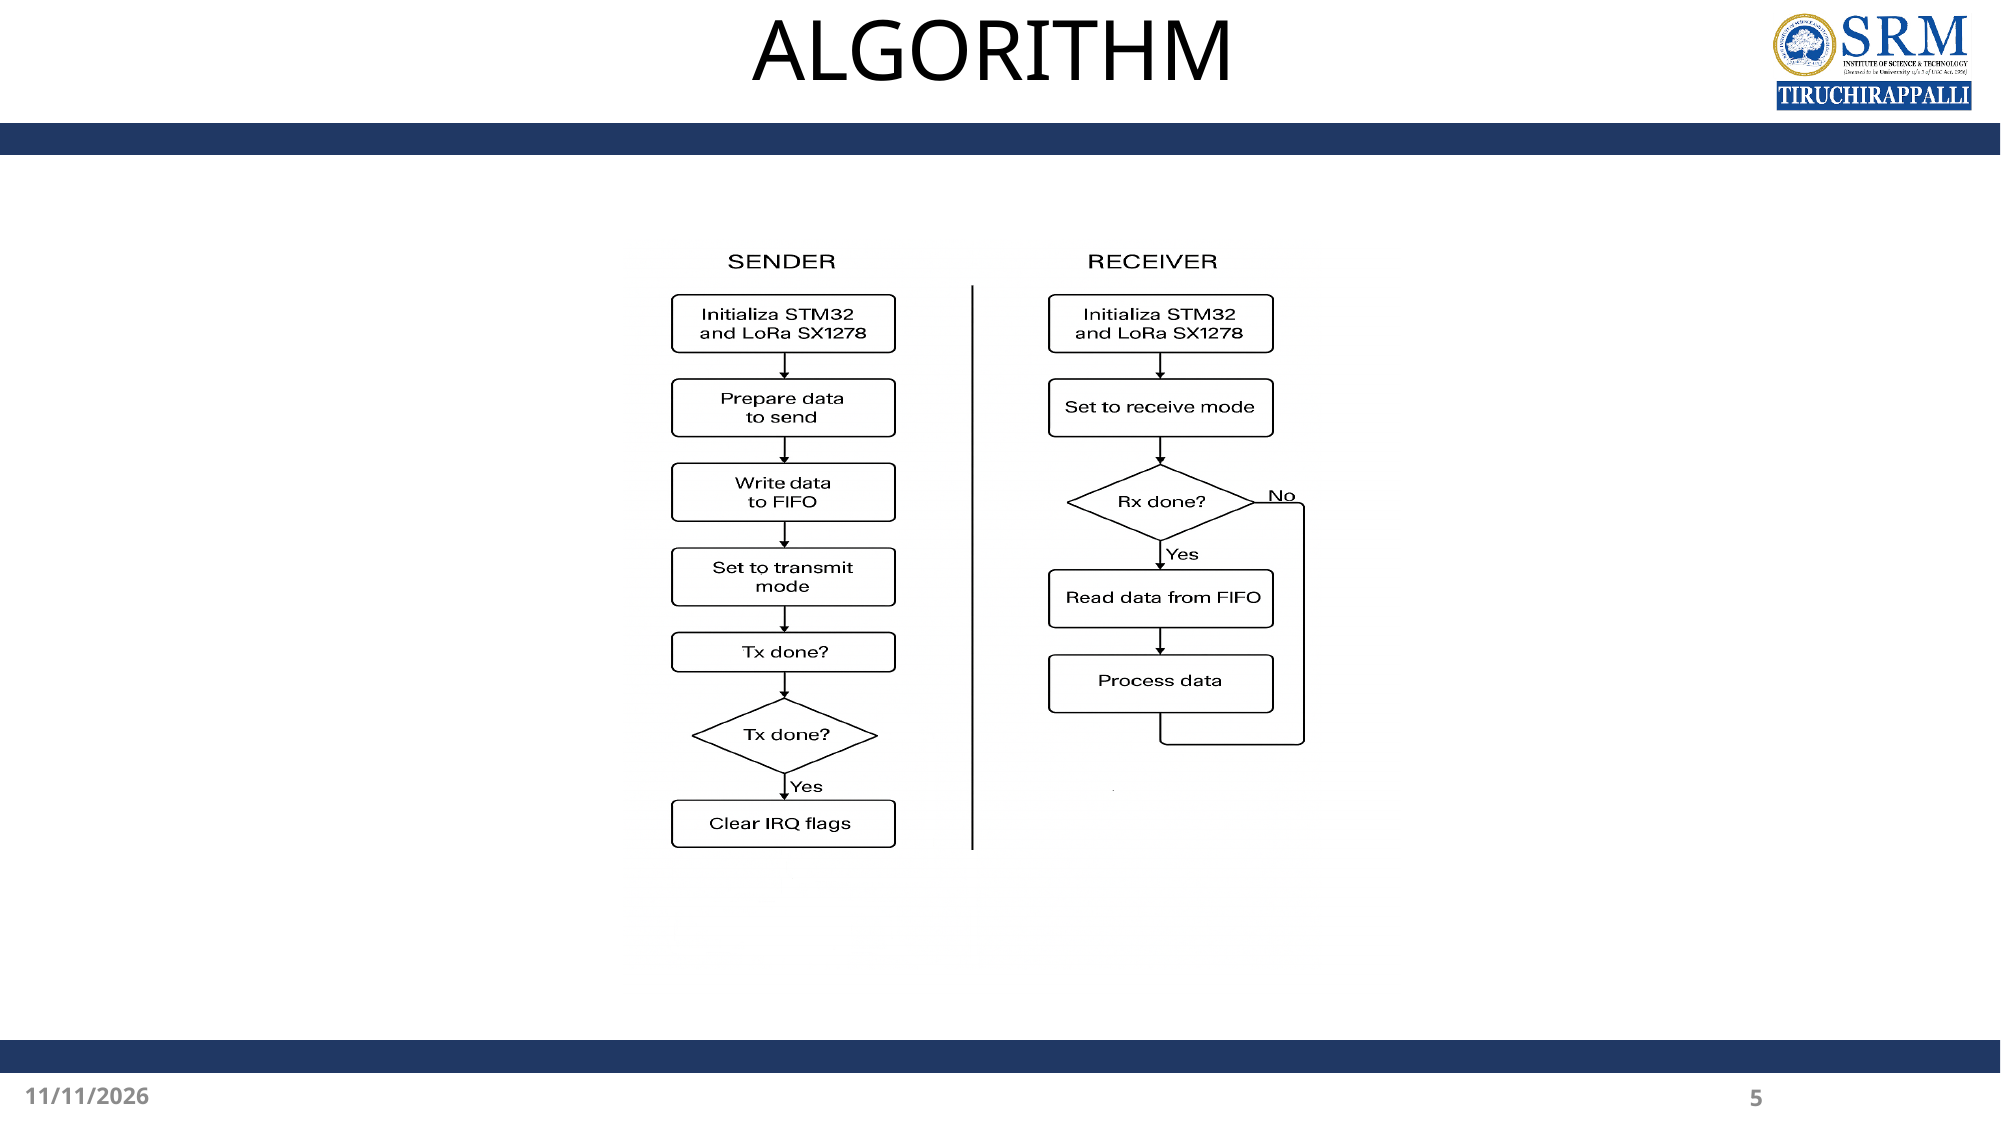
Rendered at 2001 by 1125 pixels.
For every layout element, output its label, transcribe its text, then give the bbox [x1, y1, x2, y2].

title ALGORITHM [364, 1, 1624, 127]
slide_number 5 [1734, 1075, 2000, 1124]
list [622, 233, 1401, 994]
picture [1749, 1, 1995, 122]
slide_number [0, 1071, 175, 1124]
